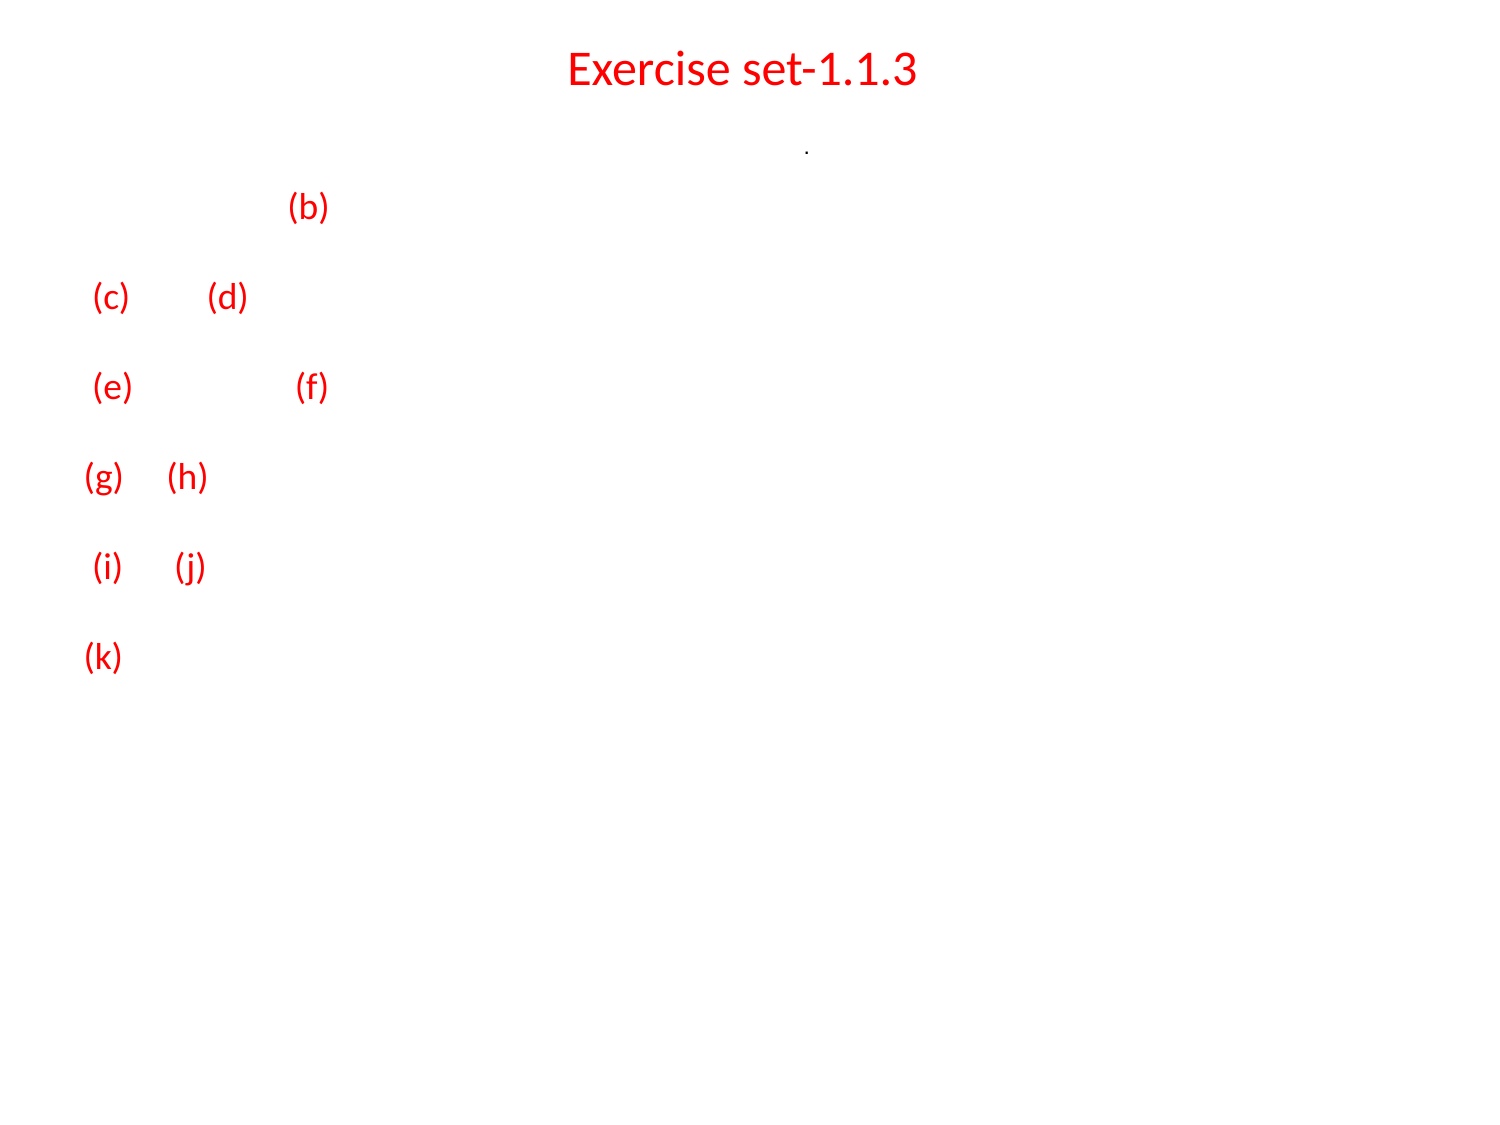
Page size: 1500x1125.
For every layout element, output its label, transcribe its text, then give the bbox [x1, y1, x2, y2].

text_box . [788, 124, 826, 167]
text_box Exercise set-1.1.3 [399, 31, 1063, 100]
